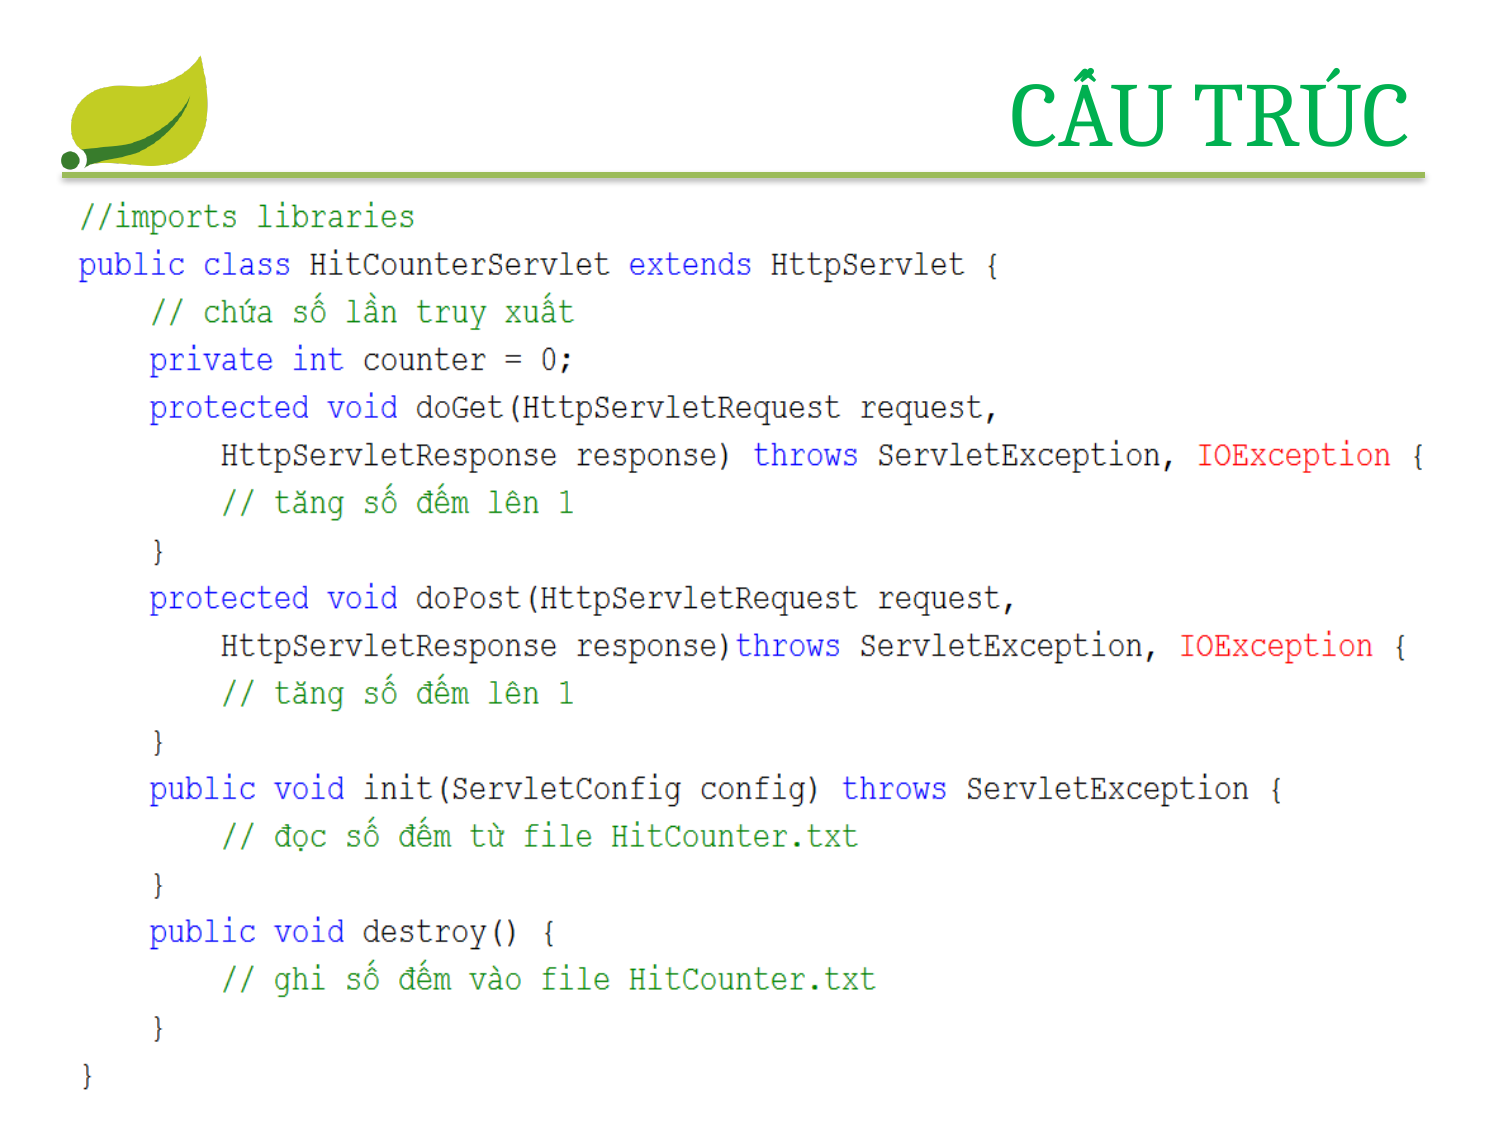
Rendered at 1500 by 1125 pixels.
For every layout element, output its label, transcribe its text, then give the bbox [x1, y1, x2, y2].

title Cấu trúc [217, 45, 1425, 175]
picture [74, 199, 1426, 1093]
picture [50, 49, 217, 175]
